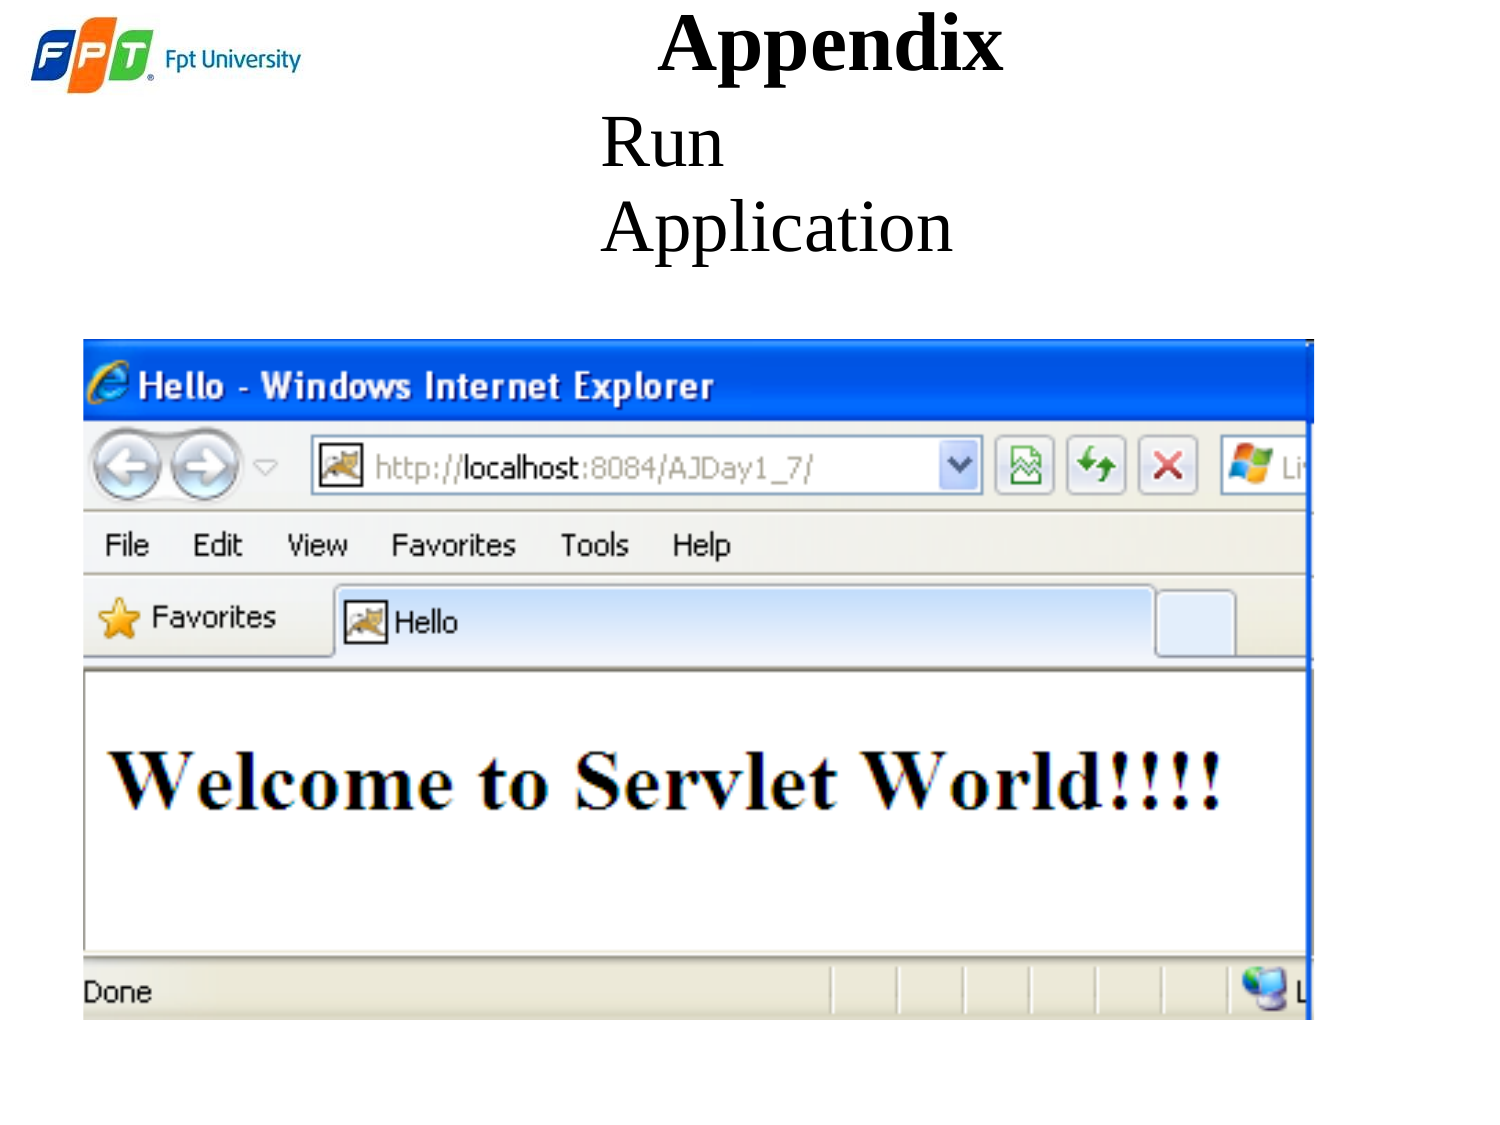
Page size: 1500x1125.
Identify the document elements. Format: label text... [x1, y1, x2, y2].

text_box [0, 0, 325, 122]
text_box [83, 339, 1315, 1020]
text_box Appendix Run Application [598, 0, 1107, 189]
